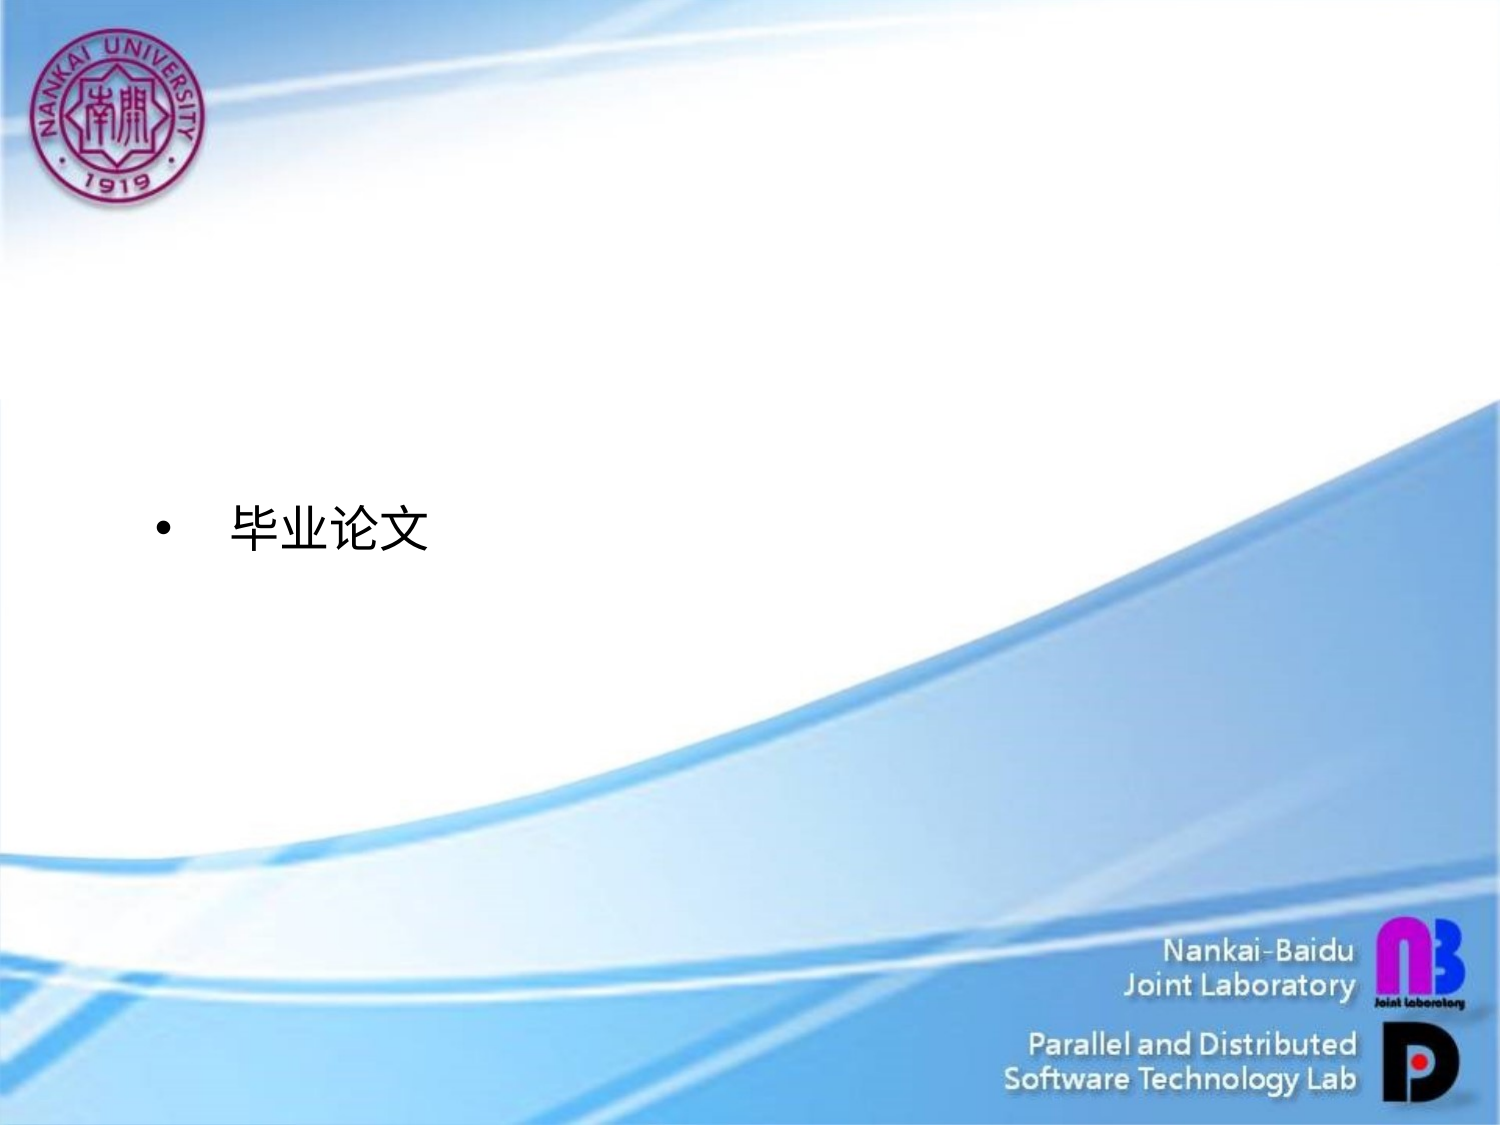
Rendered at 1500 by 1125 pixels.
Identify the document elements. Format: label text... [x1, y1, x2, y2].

picture [0, 0, 1500, 1125]
text_box 毕业论文 [97, 460, 1378, 565]
